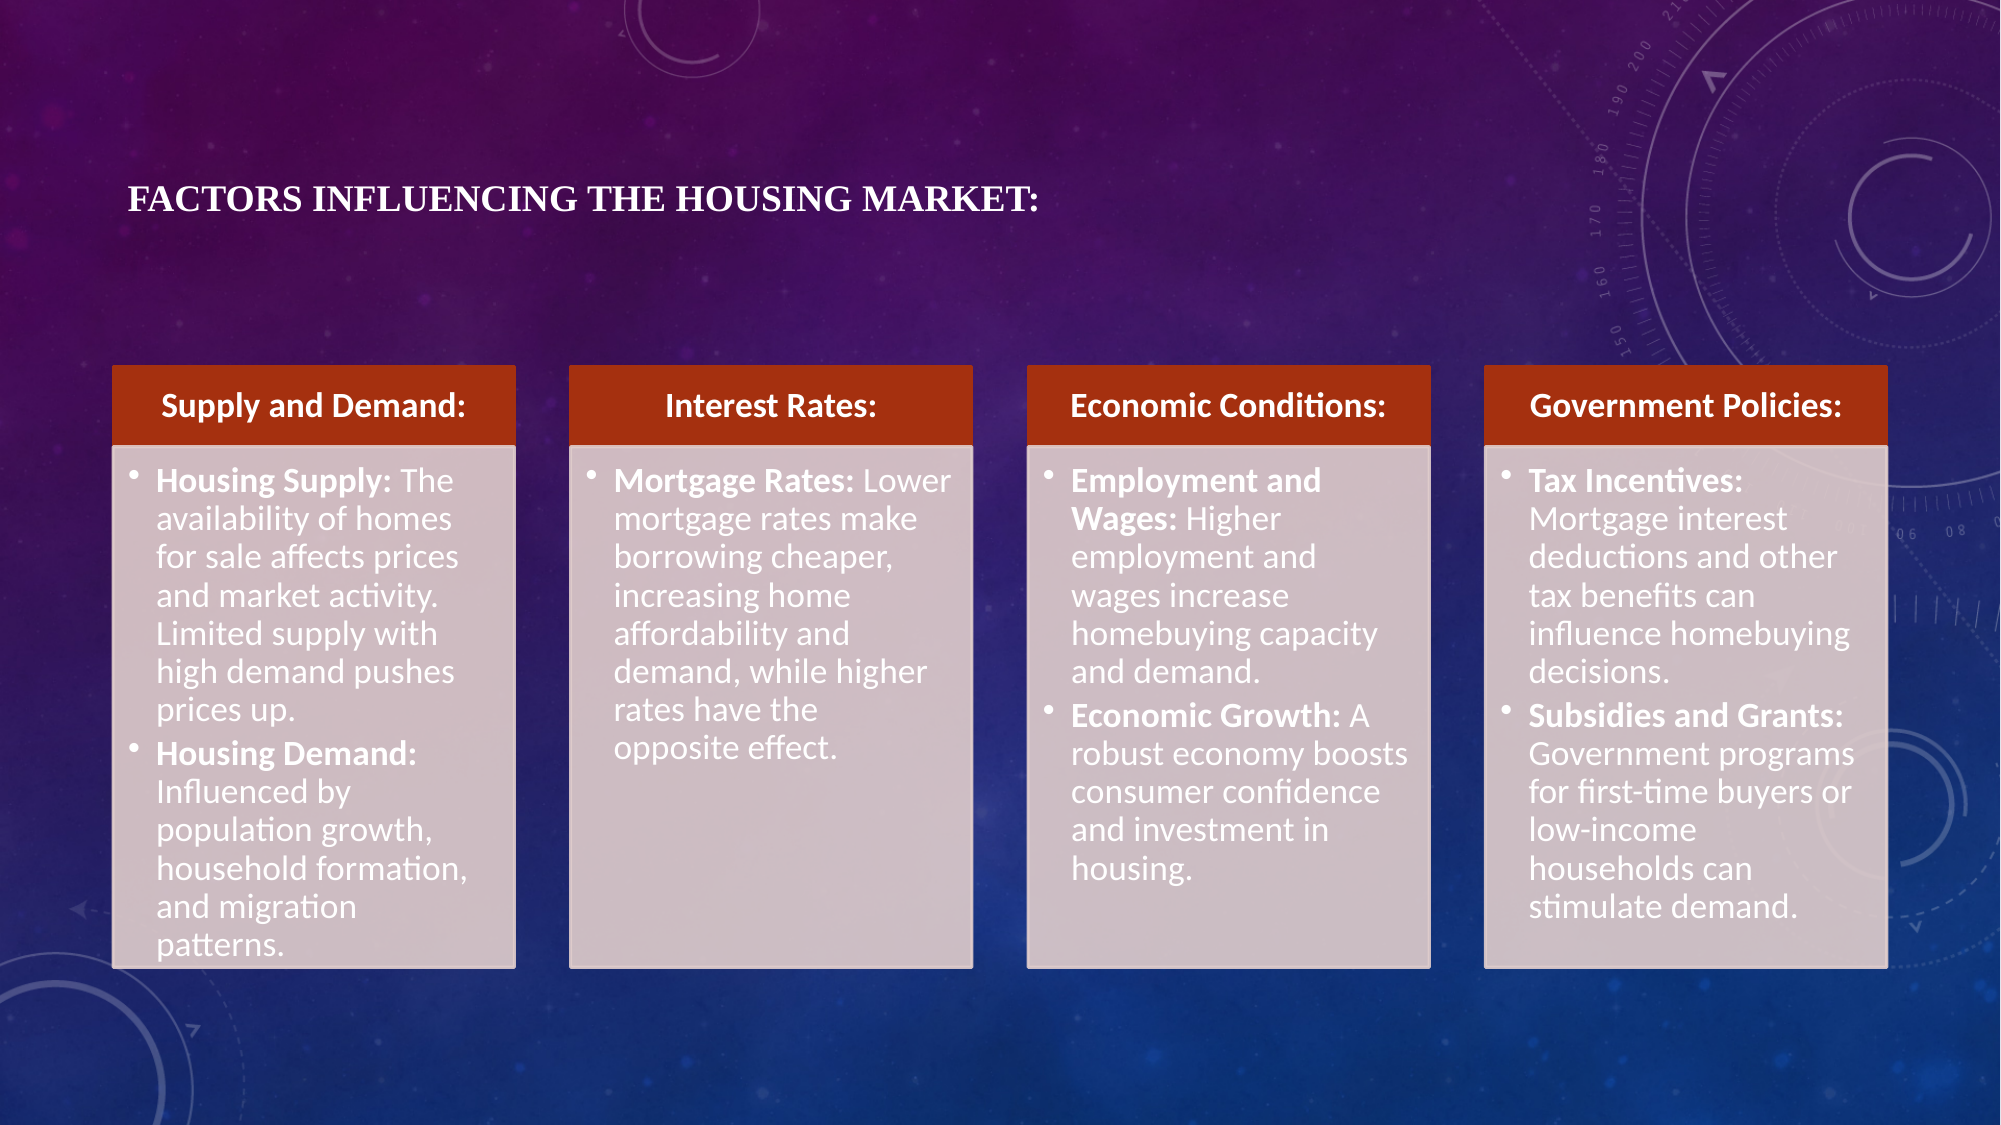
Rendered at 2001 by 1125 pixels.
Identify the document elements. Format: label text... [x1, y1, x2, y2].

picture [0, 0, 2001, 1125]
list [112, 308, 1888, 1026]
title Factors Influencing the Housing Market: [112, 99, 1775, 308]
